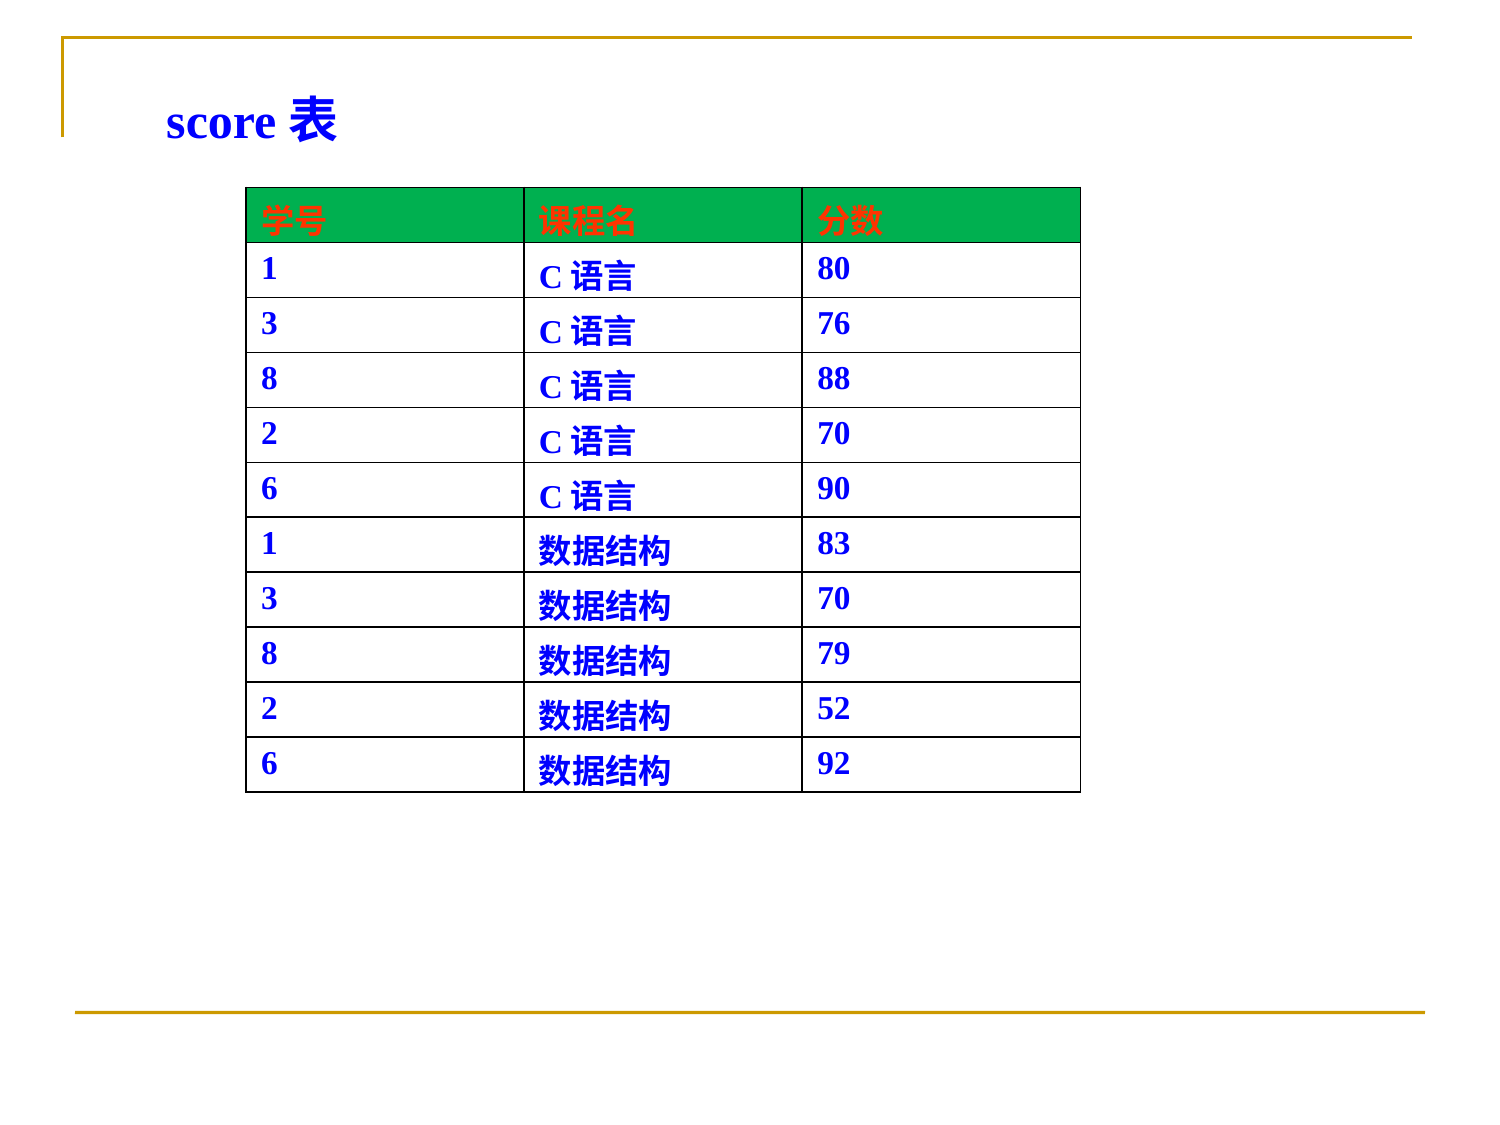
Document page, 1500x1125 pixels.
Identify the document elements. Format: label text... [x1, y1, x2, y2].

table_cell 52 [803, 683, 1080, 736]
table_cell 76 [803, 298, 1080, 352]
table_cell 数据结构 [525, 738, 801, 791]
table_cell 92 [803, 738, 1080, 791]
table_cell C语言 [525, 463, 801, 516]
table_cell C语言 [525, 243, 801, 297]
table_cell C语言 [525, 298, 801, 352]
table_cell 70 [803, 408, 1080, 462]
table_cell 83 [803, 518, 1080, 571]
table_cell 数据结构 [525, 518, 801, 571]
table_cell 1 [247, 518, 523, 571]
table_header 分数 [803, 188, 1080, 242]
table_cell 数据结构 [525, 573, 801, 626]
table_header 学号 [247, 188, 523, 242]
table_cell 88 [803, 353, 1080, 407]
text_box score表 [151, 80, 412, 156]
table_header 课程名 [525, 188, 801, 242]
table_cell 80 [803, 243, 1080, 297]
table_cell 2 [247, 408, 523, 462]
table_cell 8 [247, 628, 523, 681]
table_cell 数据结构 [525, 628, 801, 681]
table_cell C语言 [525, 353, 801, 407]
table_cell 6 [247, 463, 523, 516]
table_cell 79 [803, 628, 1080, 681]
table_cell 70 [803, 573, 1080, 626]
table_cell 2 [247, 683, 523, 736]
table_cell 90 [803, 463, 1080, 516]
table_cell C语言 [525, 408, 801, 462]
table_cell 1 [247, 243, 523, 297]
table_cell 3 [247, 298, 523, 352]
table_cell 3 [247, 573, 523, 626]
table_cell 8 [247, 353, 523, 407]
table_cell 6 [247, 738, 523, 791]
table_cell 数据结构 [525, 683, 801, 736]
